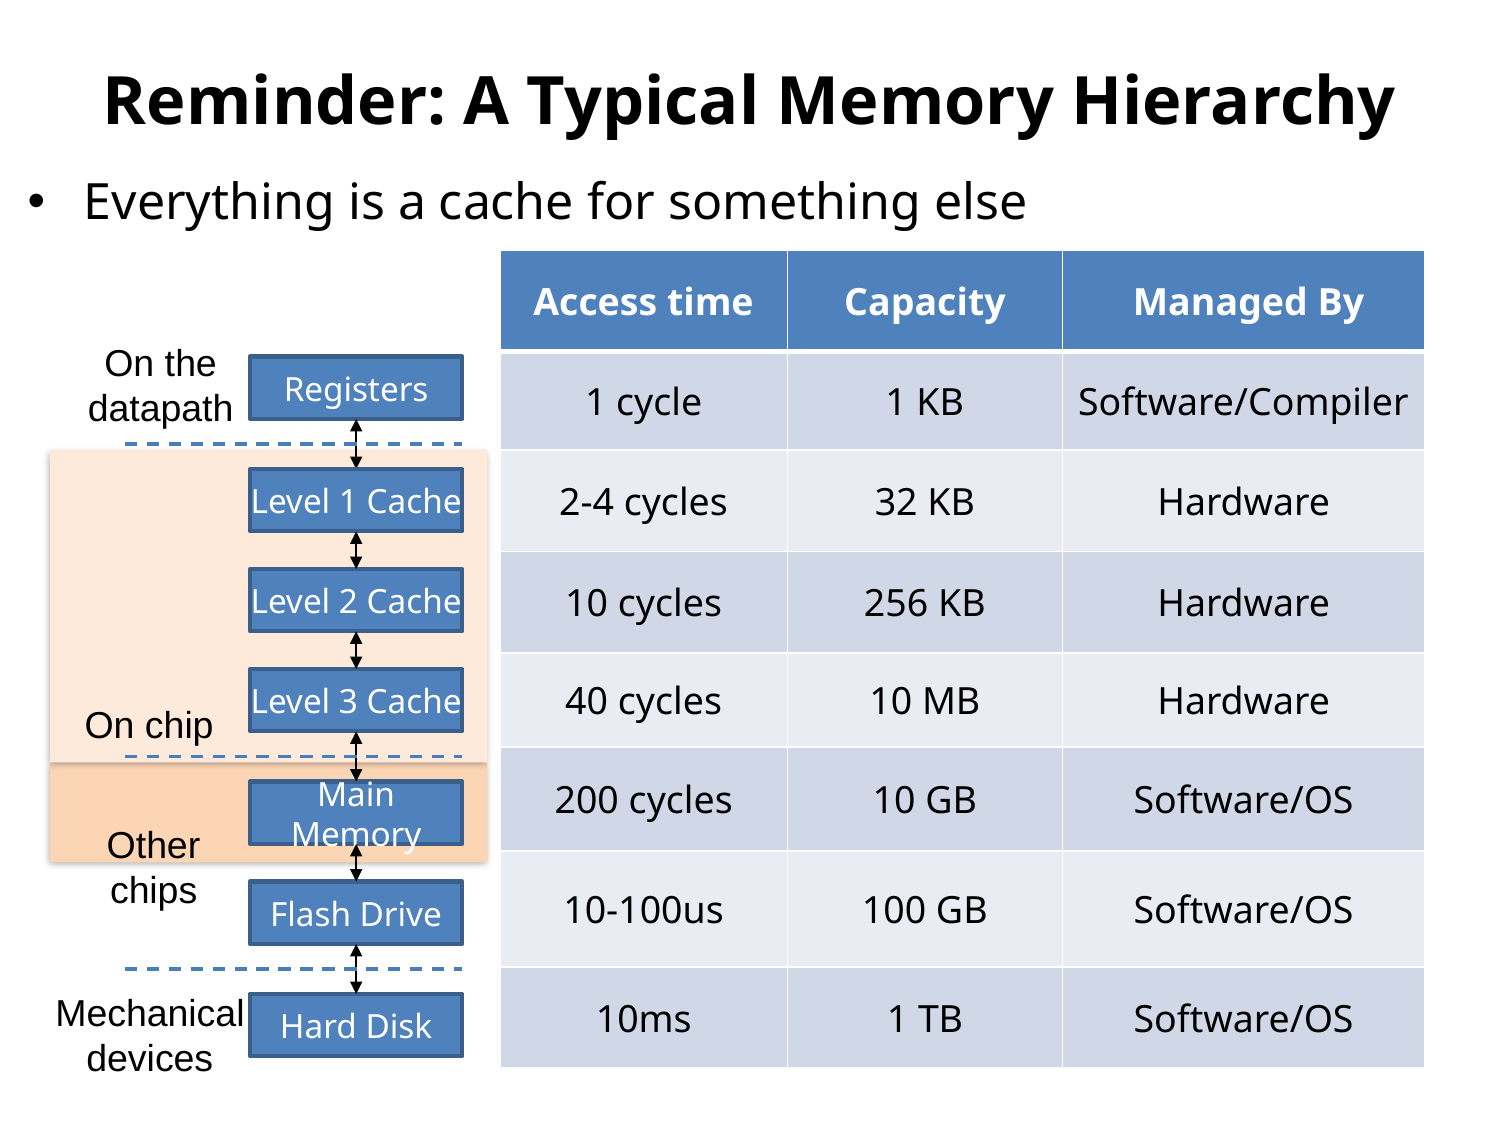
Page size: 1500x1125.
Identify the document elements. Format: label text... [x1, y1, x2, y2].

text_box On the datapath [73, 331, 249, 437]
table_cell 10ms [501, 968, 787, 1067]
text_box [49, 771, 354, 863]
text_box [358, 770, 488, 863]
text_box Registers [249, 354, 464, 421]
table_cell Hardware [1063, 451, 1424, 551]
table_cell 200 cycles [501, 748, 787, 850]
text_box Other chips [91, 813, 216, 919]
text_box [358, 449, 488, 763]
table_header Access time [501, 251, 787, 349]
table_cell 10-100us [501, 852, 787, 966]
table_cell Software/OS [1063, 968, 1424, 1067]
text_box [357, 757, 456, 763]
table_cell 2-4 cycles [501, 451, 787, 551]
text_box Mechanical devices [40, 981, 260, 1087]
text_box [349, 449, 355, 456]
table_cell 1 KB [788, 354, 1062, 449]
table_cell 10 MB [788, 654, 1062, 746]
table_cell Hardware [1063, 552, 1424, 652]
text_box Main Memory [248, 779, 464, 846]
table_cell 10 cycles [501, 552, 787, 652]
table_cell 10 GB [788, 748, 1062, 850]
table_cell Software/OS [1063, 852, 1424, 966]
table_cell 1 TB [788, 968, 1062, 1067]
table_cell 40 cycles [501, 654, 787, 746]
table_cell 100 GB [788, 852, 1062, 966]
text_box [49, 449, 354, 763]
table_cell Software/OS [1063, 748, 1424, 850]
text_box Flash Drive [248, 879, 464, 946]
title Reminder: A Typical Memory Hierarchy [75, 45, 1425, 150]
text_box Hard Disk [260, 992, 464, 1058]
text_box Level 1 Cache [248, 467, 464, 533]
table_cell Hardware [1063, 654, 1424, 746]
table_cell 256 KB [788, 552, 1062, 652]
list Everything is a cache for something else [12, 162, 1488, 275]
text_box [129, 758, 355, 763]
table_cell Software/Compiler [1063, 354, 1424, 449]
text_box On chip [69, 693, 229, 754]
text_box Level 3 Cache [248, 667, 464, 733]
table_cell 1 cycle [501, 354, 787, 449]
table_header Managed By [1063, 251, 1424, 349]
table_cell 32 KB [788, 451, 1062, 551]
table_header Capacity [788, 251, 1062, 349]
text_box Level 2 Cache [248, 567, 464, 633]
